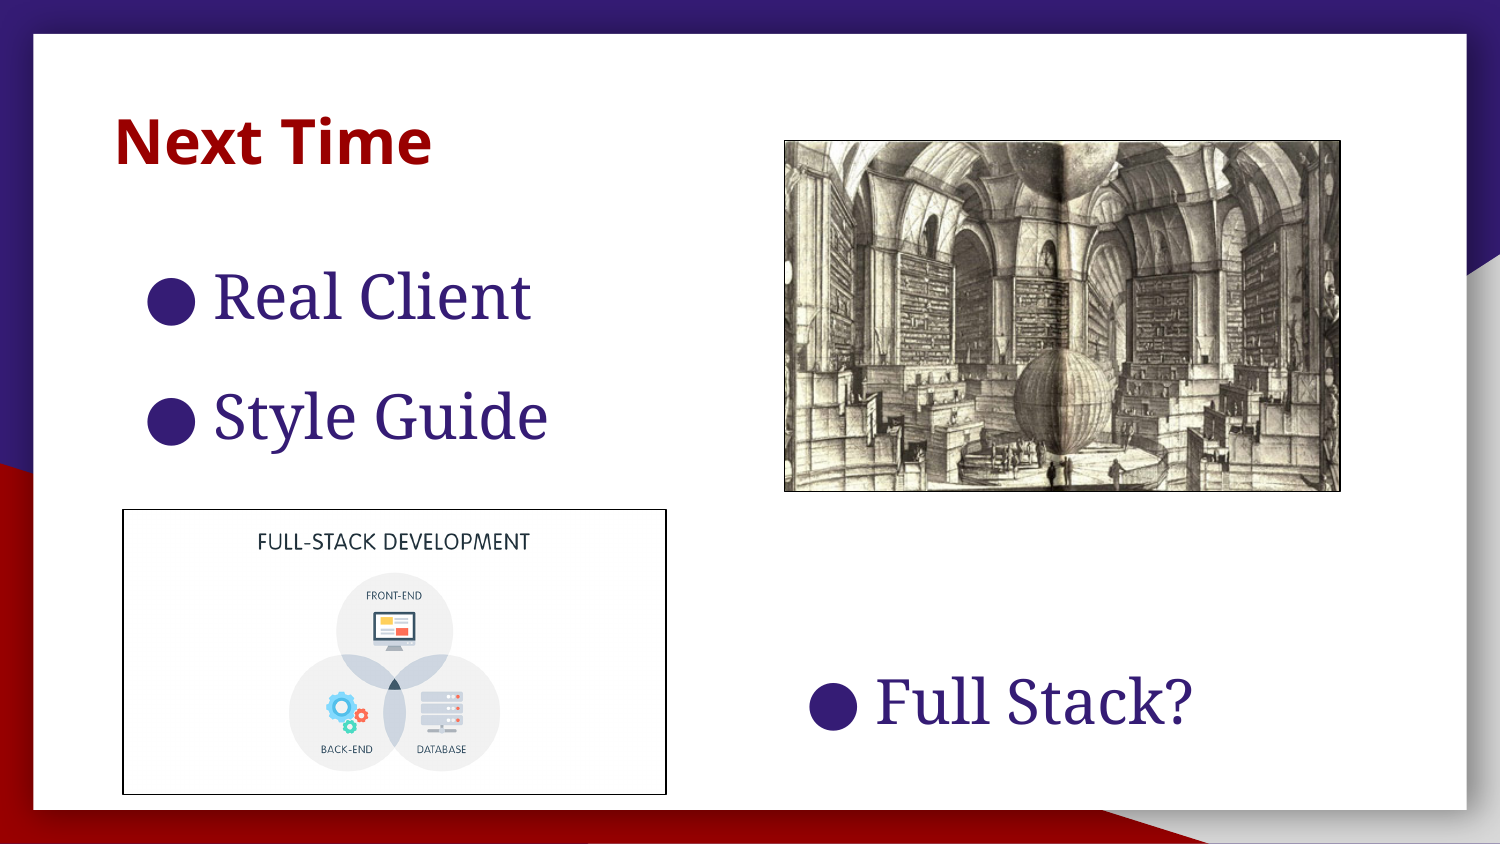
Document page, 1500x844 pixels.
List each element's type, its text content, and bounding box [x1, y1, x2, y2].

picture [123, 509, 666, 794]
list Style Guide [123, 350, 627, 457]
list Real Client [123, 231, 627, 337]
list Full Stack? [785, 635, 1244, 742]
title Next Time [99, 86, 1331, 244]
picture [784, 140, 1340, 492]
